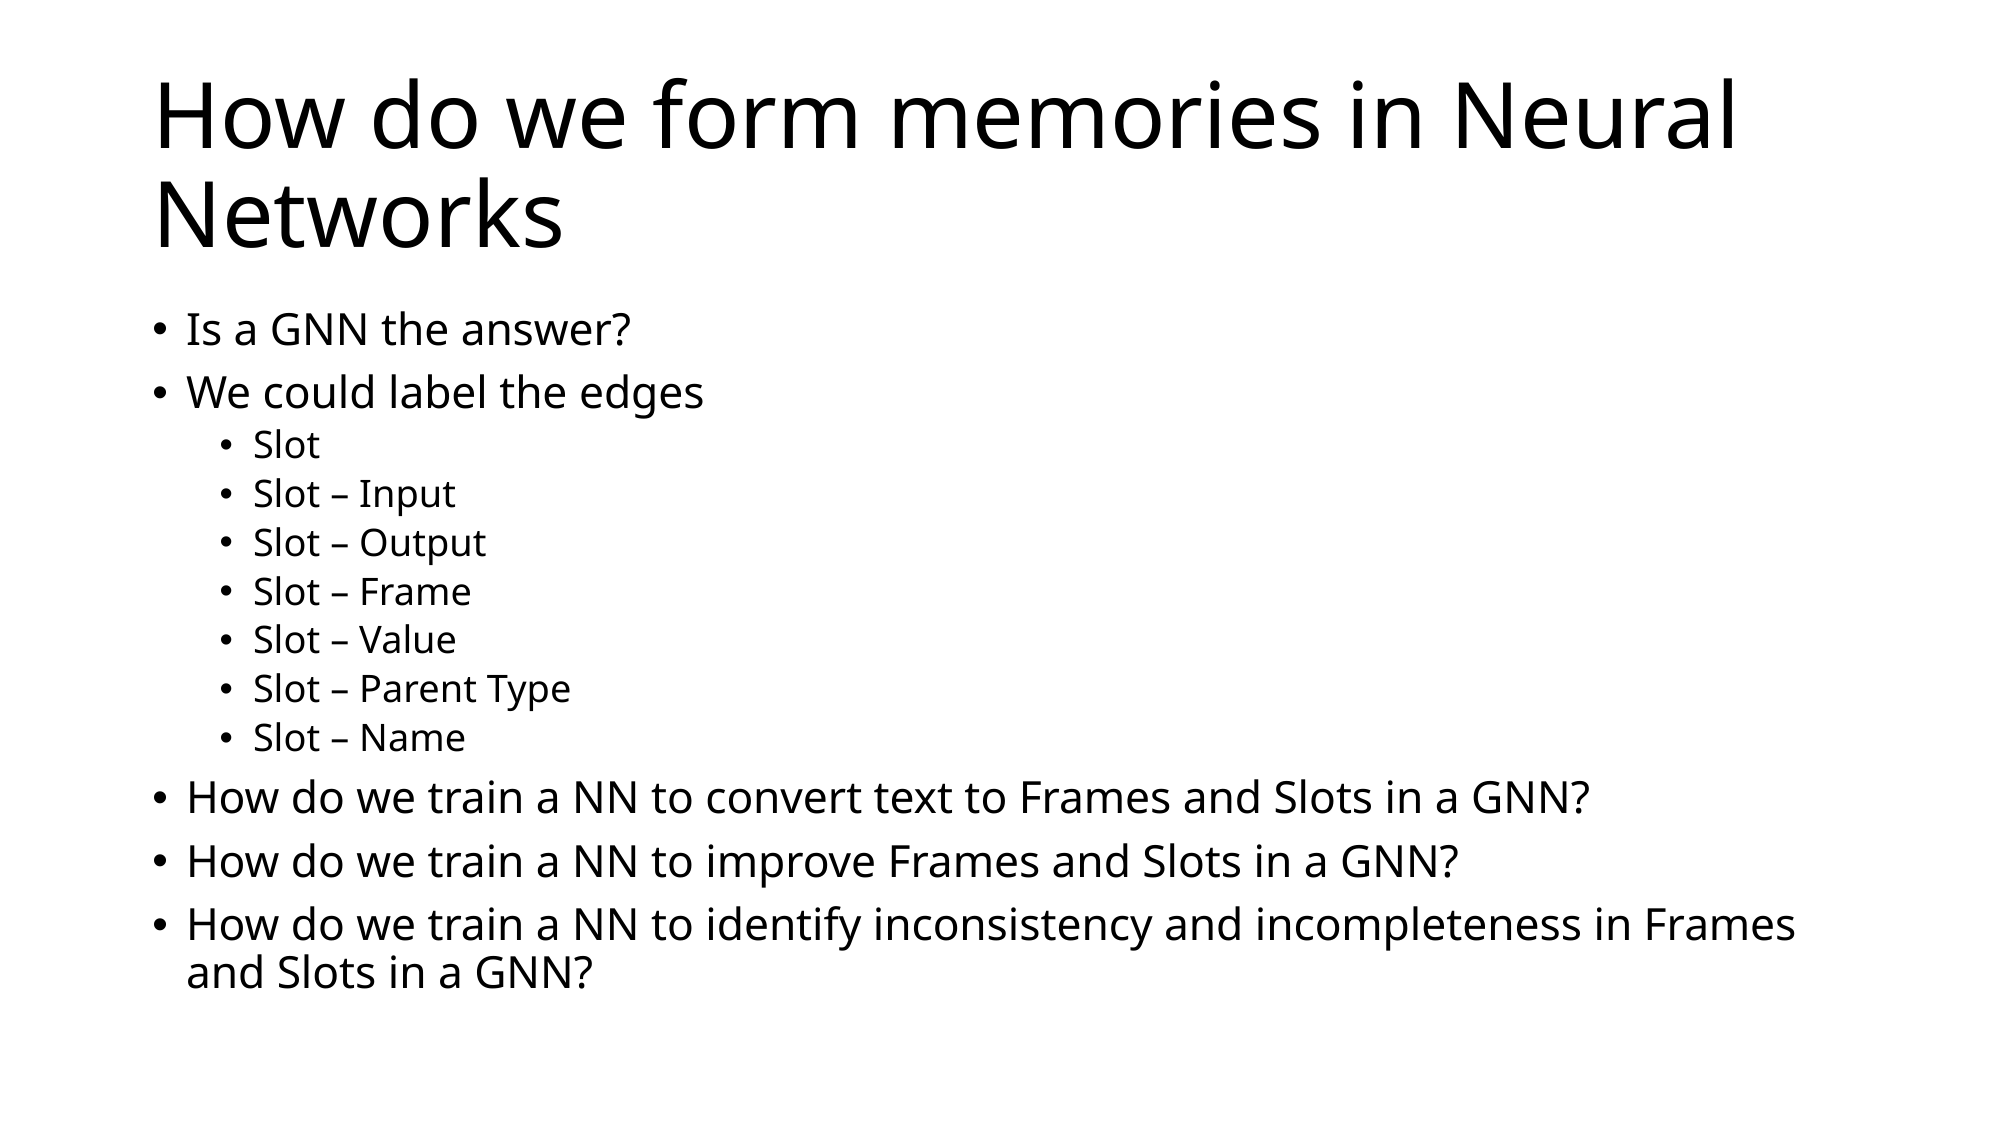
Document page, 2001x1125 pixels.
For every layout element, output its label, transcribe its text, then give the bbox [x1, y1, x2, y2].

list Is a GNN the answer? We could label the edges Slot Slot – Input Slot – Output Slot – Frame Slot – Value Slot – Parent Type Slot – Name How do we train a NN to convert text to Frames and Slots in a GNN? How do we train a NN to improve Frames and Slots in a GNN? How do we train a NN to identify inconsistency and incompleteness in Frames and Slots in a GNN? [137, 299, 1863, 1014]
title How do we form memories in Neural Networks [137, 59, 1863, 278]
